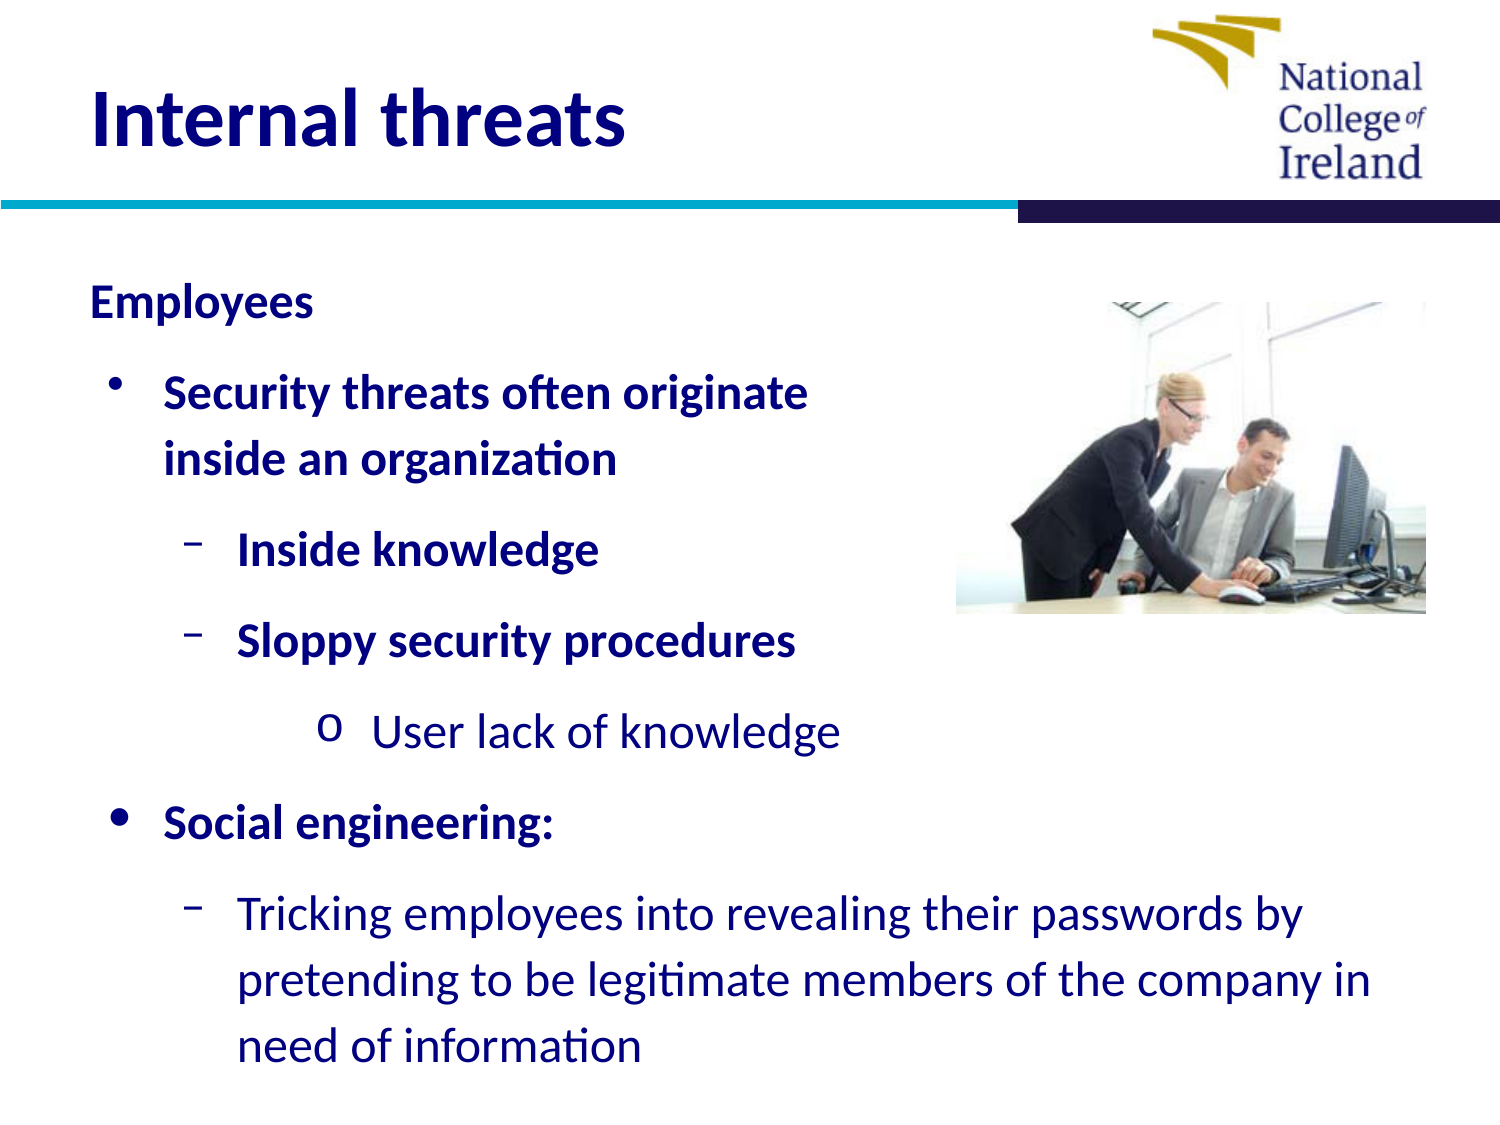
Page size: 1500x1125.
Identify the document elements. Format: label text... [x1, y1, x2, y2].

title Internal threats [75, 19, 1425, 207]
picture [955, 302, 1426, 614]
text_box Employees Security threats often originate inside an organization Inside knowledge Sloppy security procedures User lack of knowledge Social engineering: Tricking employees into revealing their passwords by pretending to be legitimate members of the company in need of information [75, 262, 1388, 1050]
